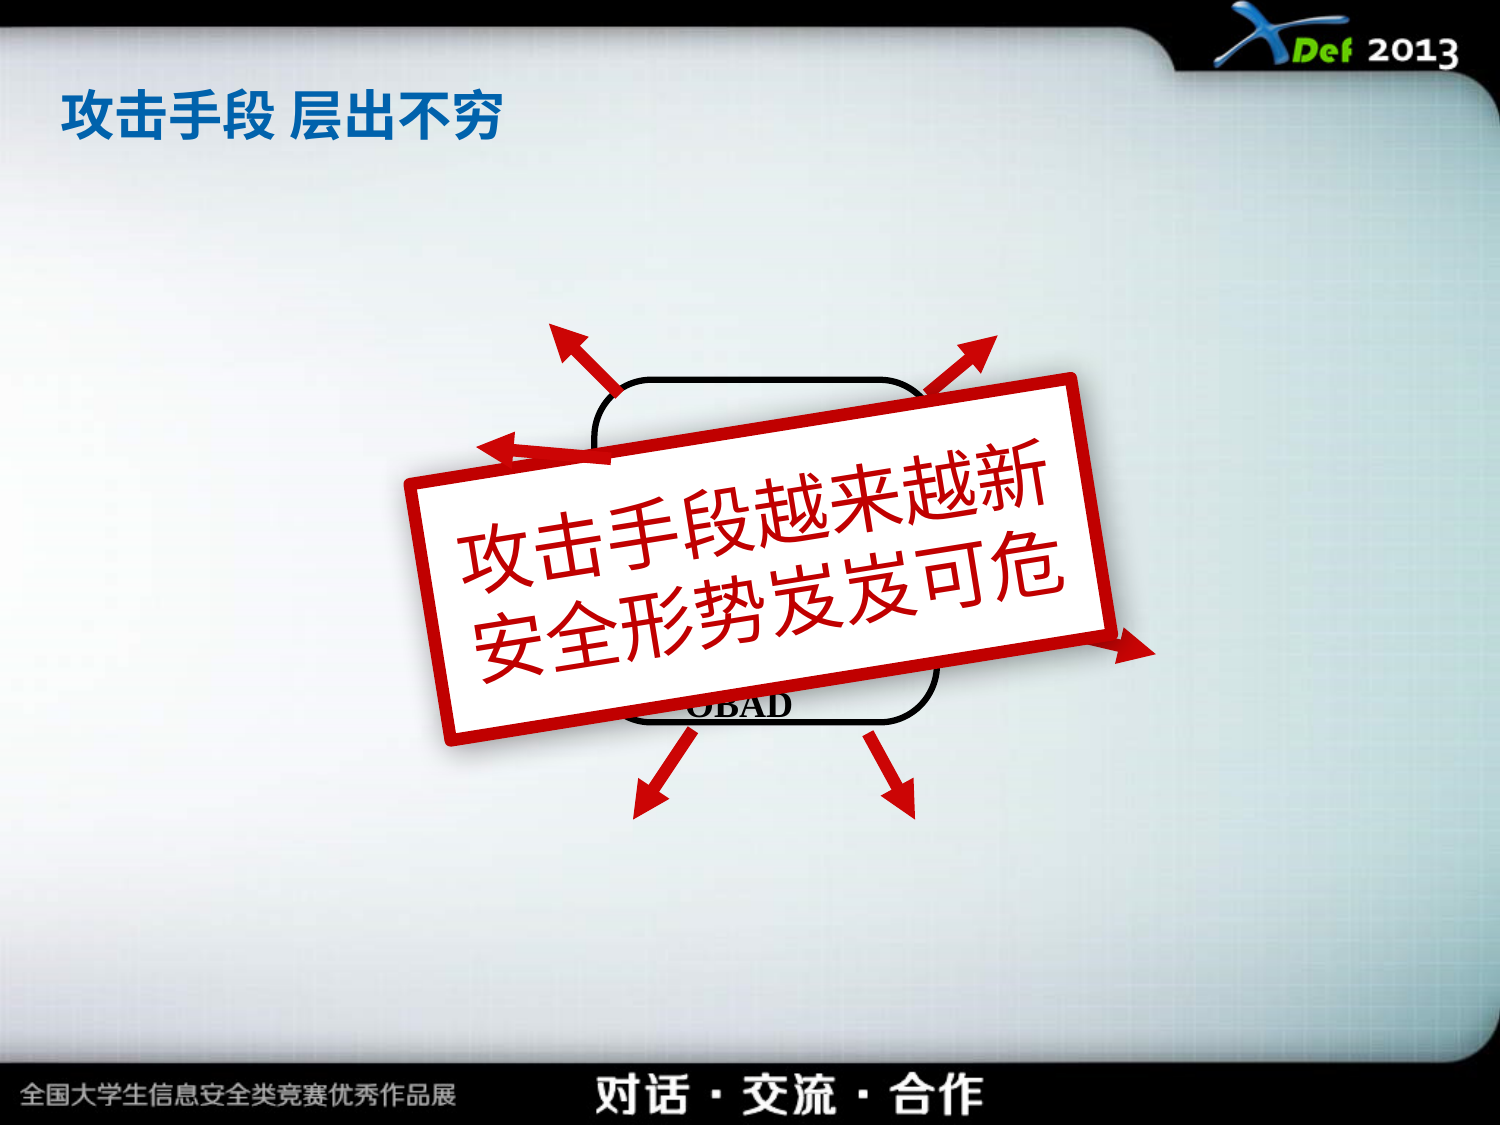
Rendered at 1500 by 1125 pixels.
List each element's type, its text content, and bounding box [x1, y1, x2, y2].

text_box 攻击手段越来越新 安全形势岌岌可危 [943, 376, 1110, 664]
picture [0, 0, 1500, 1125]
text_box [594, 379, 938, 735]
text_box 攻击手段 层出不穷 [45, 19, 522, 154]
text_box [548, 323, 620, 395]
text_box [926, 334, 998, 395]
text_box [475, 446, 612, 460]
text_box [867, 732, 916, 820]
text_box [954, 606, 1157, 655]
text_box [632, 729, 694, 820]
text_box 攻击手段越来越新 安全形势岌岌可危 [407, 467, 589, 743]
